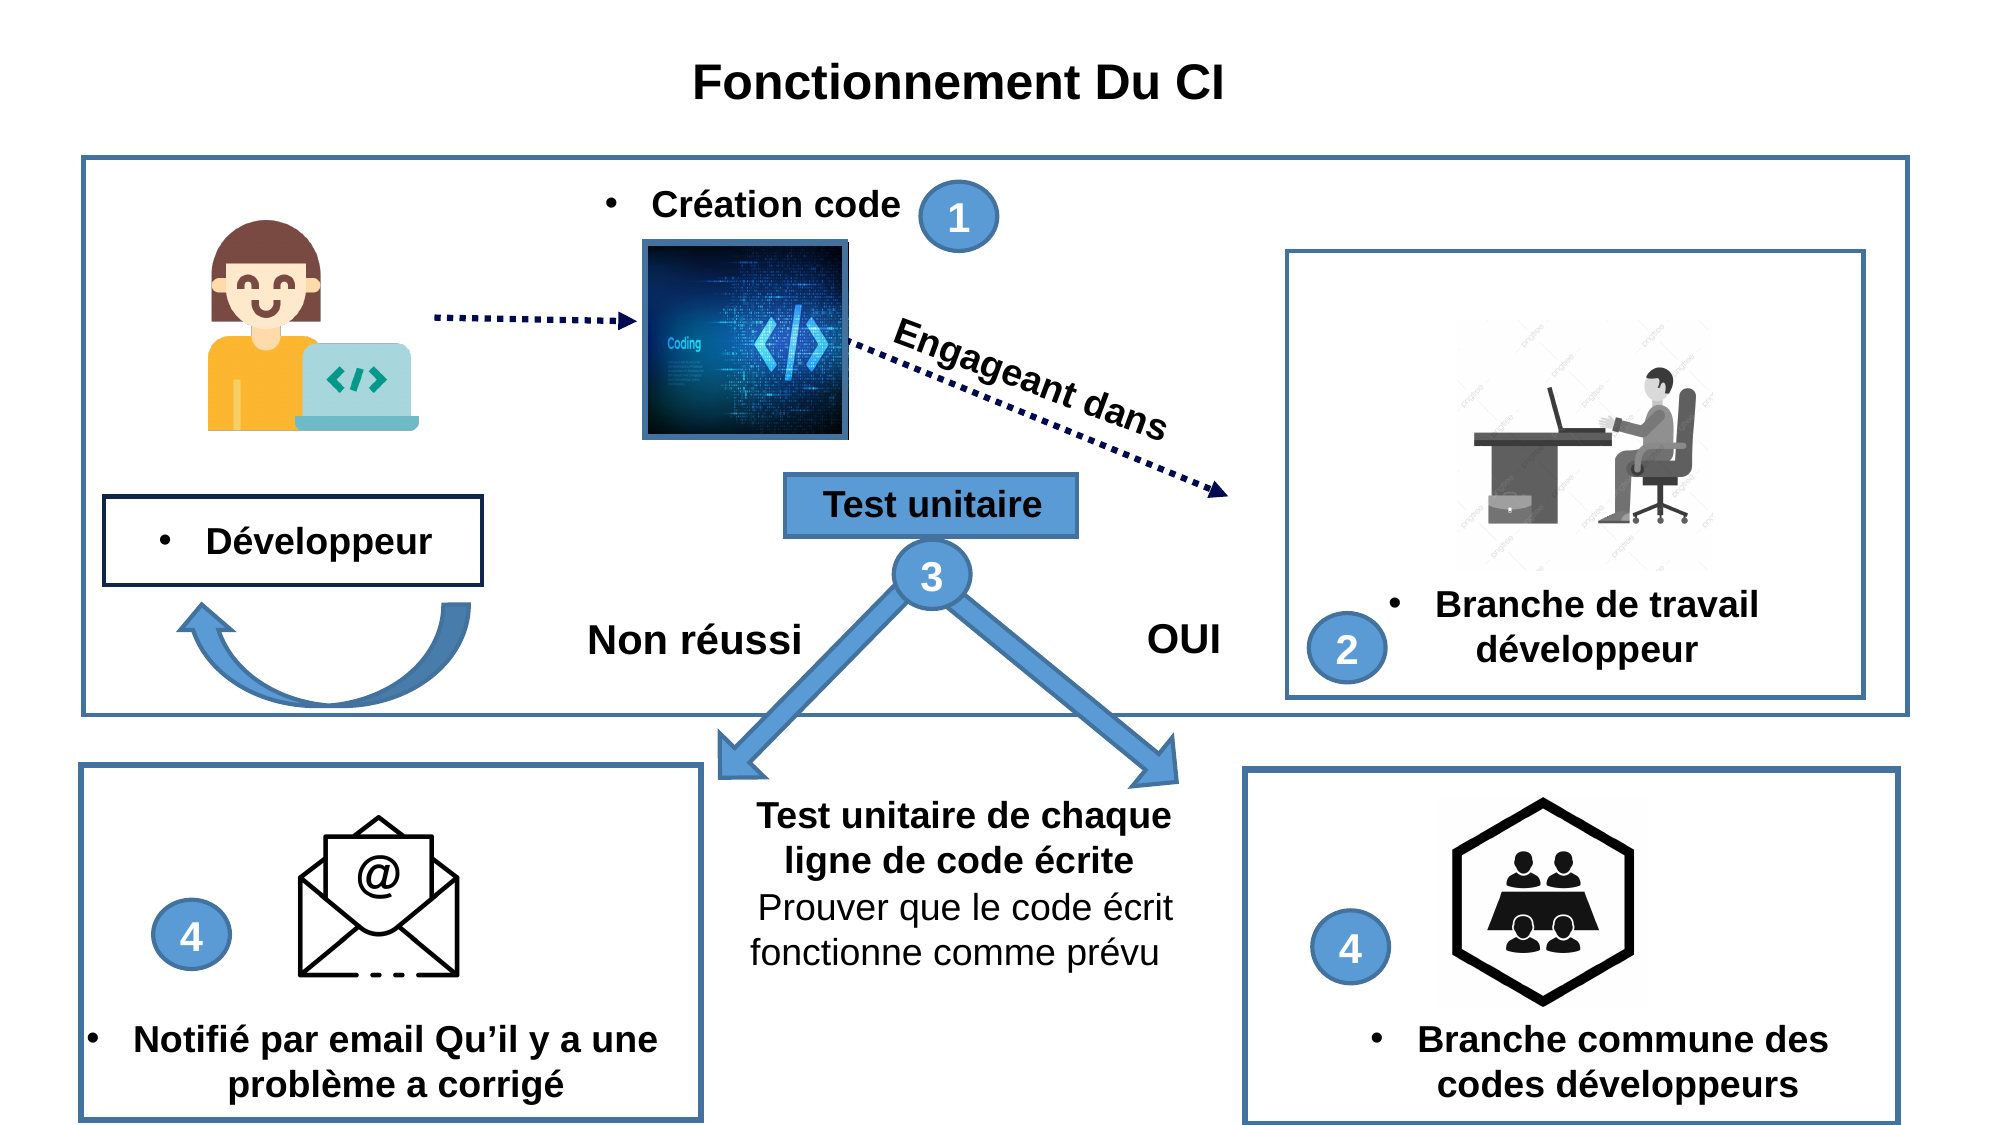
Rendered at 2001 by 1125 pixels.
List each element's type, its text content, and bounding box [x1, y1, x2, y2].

text_box [81, 155, 1910, 717]
text_box 1 [918, 179, 1000, 254]
text_box Création code [309, 172, 1197, 233]
picture [292, 810, 464, 982]
text_box [1243, 767, 1900, 1125]
text_box Fonctionnement Du CI [677, 41, 1255, 117]
text_box [79, 763, 703, 1122]
picture [1438, 796, 1649, 1007]
text_box [717, 584, 908, 780]
text_box Prouver que le code écrit fonctionne comme prévu [703, 875, 1243, 981]
text_box [434, 314, 638, 328]
text_box 3 [891, 537, 973, 612]
text_box [946, 594, 1179, 784]
text_box 4 [151, 897, 233, 972]
text_box Branche commune des codes développeurs [1347, 1007, 1853, 1113]
picture [645, 242, 850, 440]
text_box Branche de travail développeur [1347, 572, 1801, 678]
text_box Engageant dans [577, 184, 747, 264]
text_box Engageant dans [854, 279, 1429, 551]
text_box Test unitaire [786, 472, 1079, 577]
text_box [1285, 249, 1866, 699]
text_box Non réussi [572, 605, 830, 670]
text_box OUI [1132, 604, 1237, 670]
text_box [102, 494, 484, 587]
picture [197, 209, 429, 441]
text_box Notifié par email Qu’il y a une problème a corrigé [59, 1007, 686, 1113]
text_box Développeur [143, 510, 458, 570]
text_box [854, 342, 1229, 498]
picture [1457, 320, 1713, 571]
text_box [175, 601, 471, 709]
text_box 4 [1310, 908, 1392, 986]
text_box Test unitaire de chaque ligne de code écrite [713, 784, 1205, 889]
text_box 2 [1306, 610, 1388, 685]
